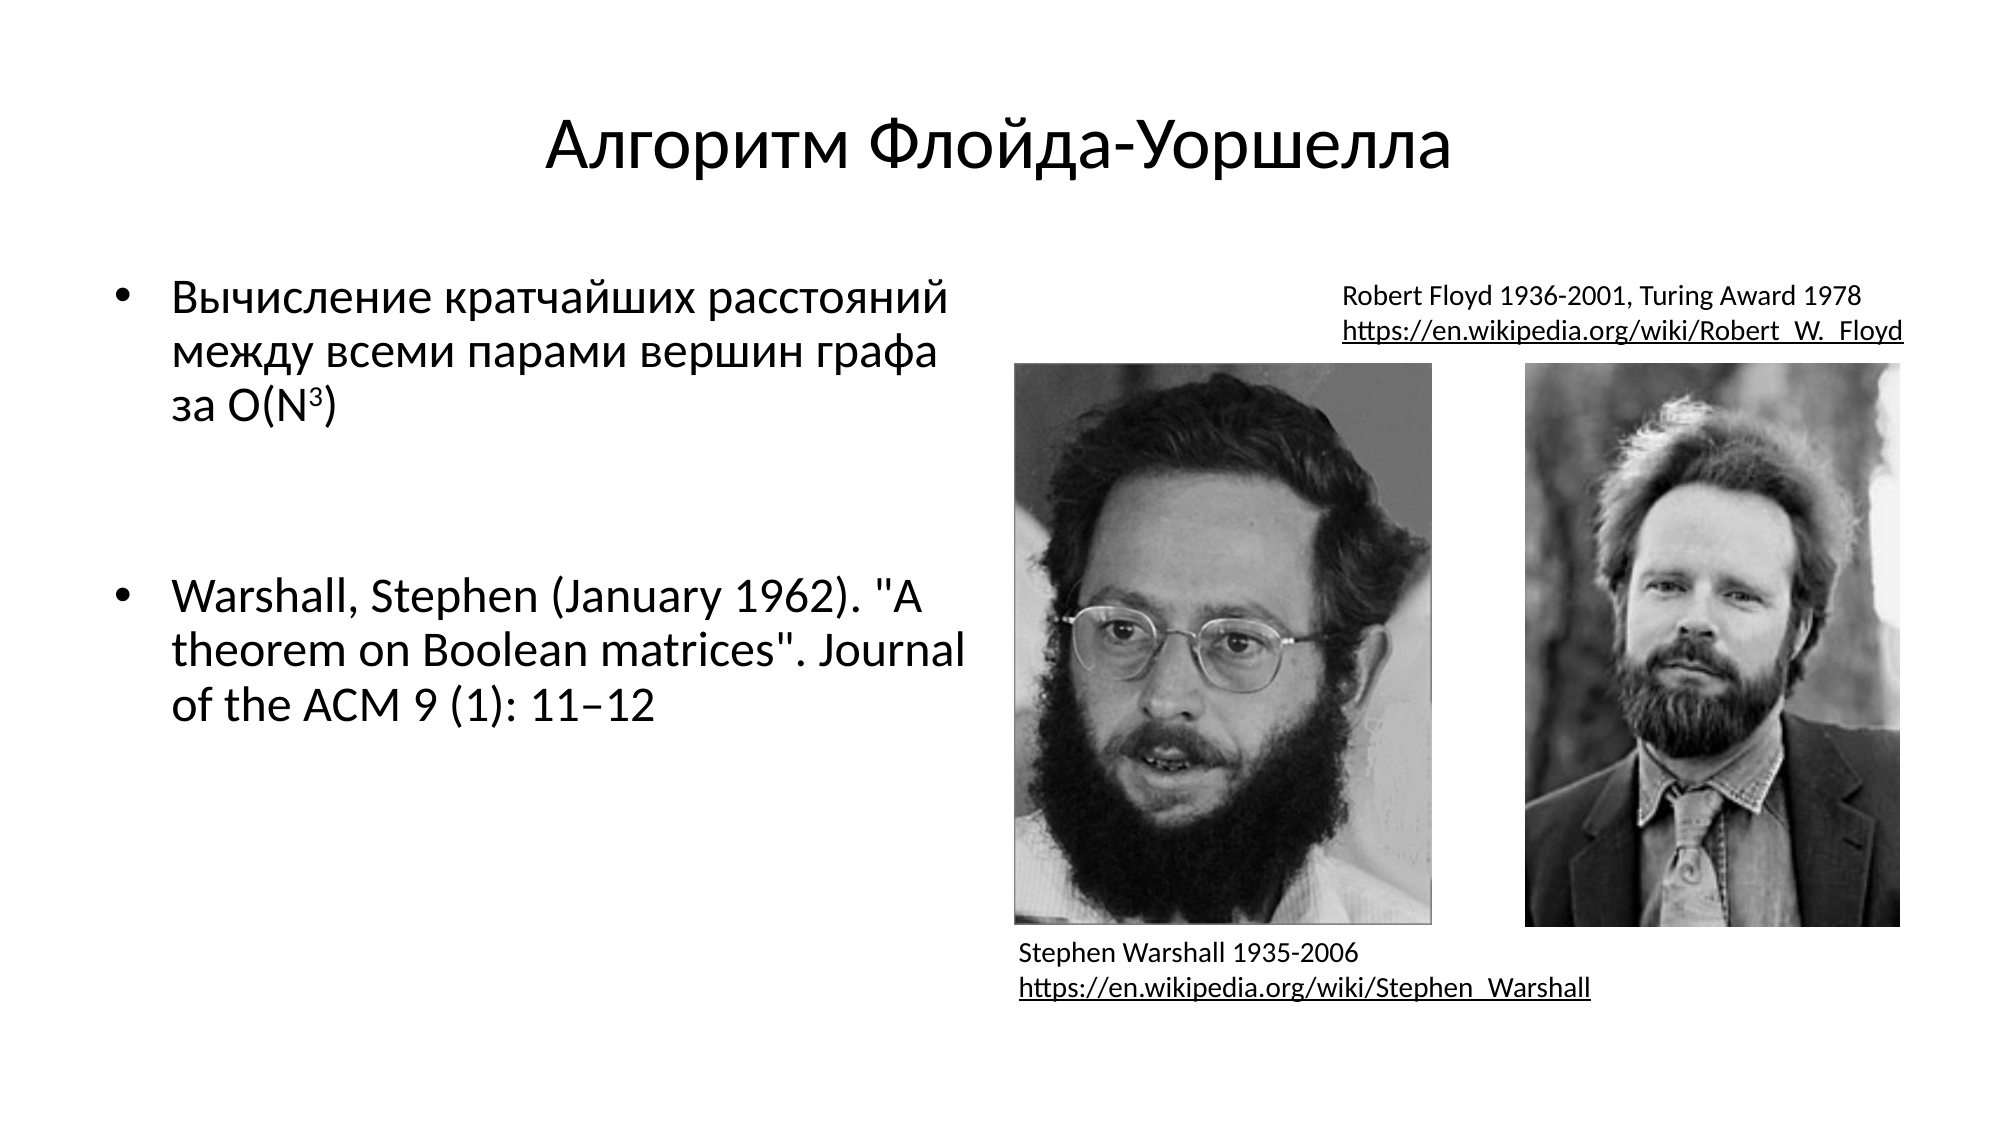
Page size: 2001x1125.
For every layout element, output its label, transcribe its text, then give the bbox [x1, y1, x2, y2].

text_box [1323, 268, 1929, 927]
title Алгоритм Флойда-Уоршелла [99, 45, 1900, 233]
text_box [999, 362, 1617, 1012]
list Вычисление кратчайших расстояний между всеми парами вершин графа за O(N3) Warshall, Stephen (January 1962). "A theorem on Boolean matrices". Journal of the ACM 9 (1): 11–12 Floyd, Robert W. (June 1962). "Algorithm 97: Shortest Path". Communications of the ACM 5 (6): 345 [99, 262, 984, 1005]
